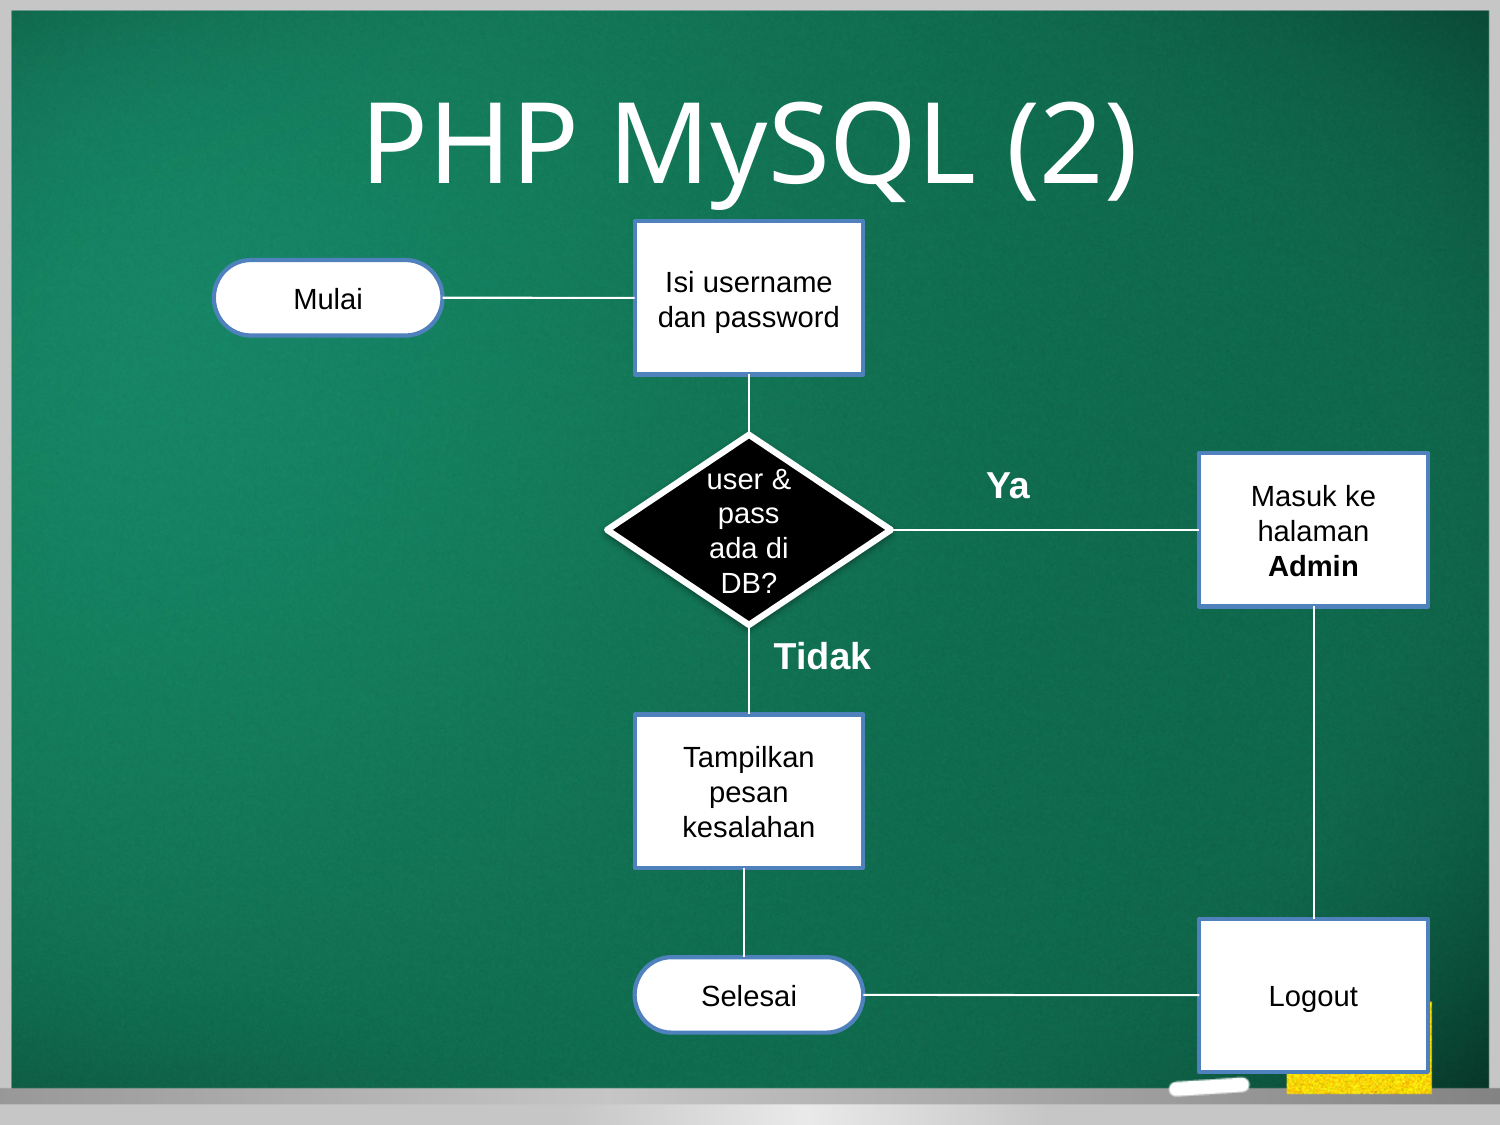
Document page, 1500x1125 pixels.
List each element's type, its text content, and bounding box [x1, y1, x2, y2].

text_box Selesai [632, 955, 866, 1035]
text_box PHP MySQL (2) [74, 45, 1423, 233]
text_box Tampilkan pesan kesalahan [633, 712, 865, 870]
picture [0, 0, 1500, 1125]
text_box Logout [1197, 917, 1430, 1074]
text_box Isi username dan password [633, 219, 865, 377]
text_box Ya [971, 453, 1132, 513]
text_box user & pass ada di DB? [604, 434, 894, 628]
text_box Mulai [211, 257, 445, 338]
text_box Tidak [758, 624, 919, 685]
text_box Masuk ke halaman Admin [1197, 451, 1430, 609]
